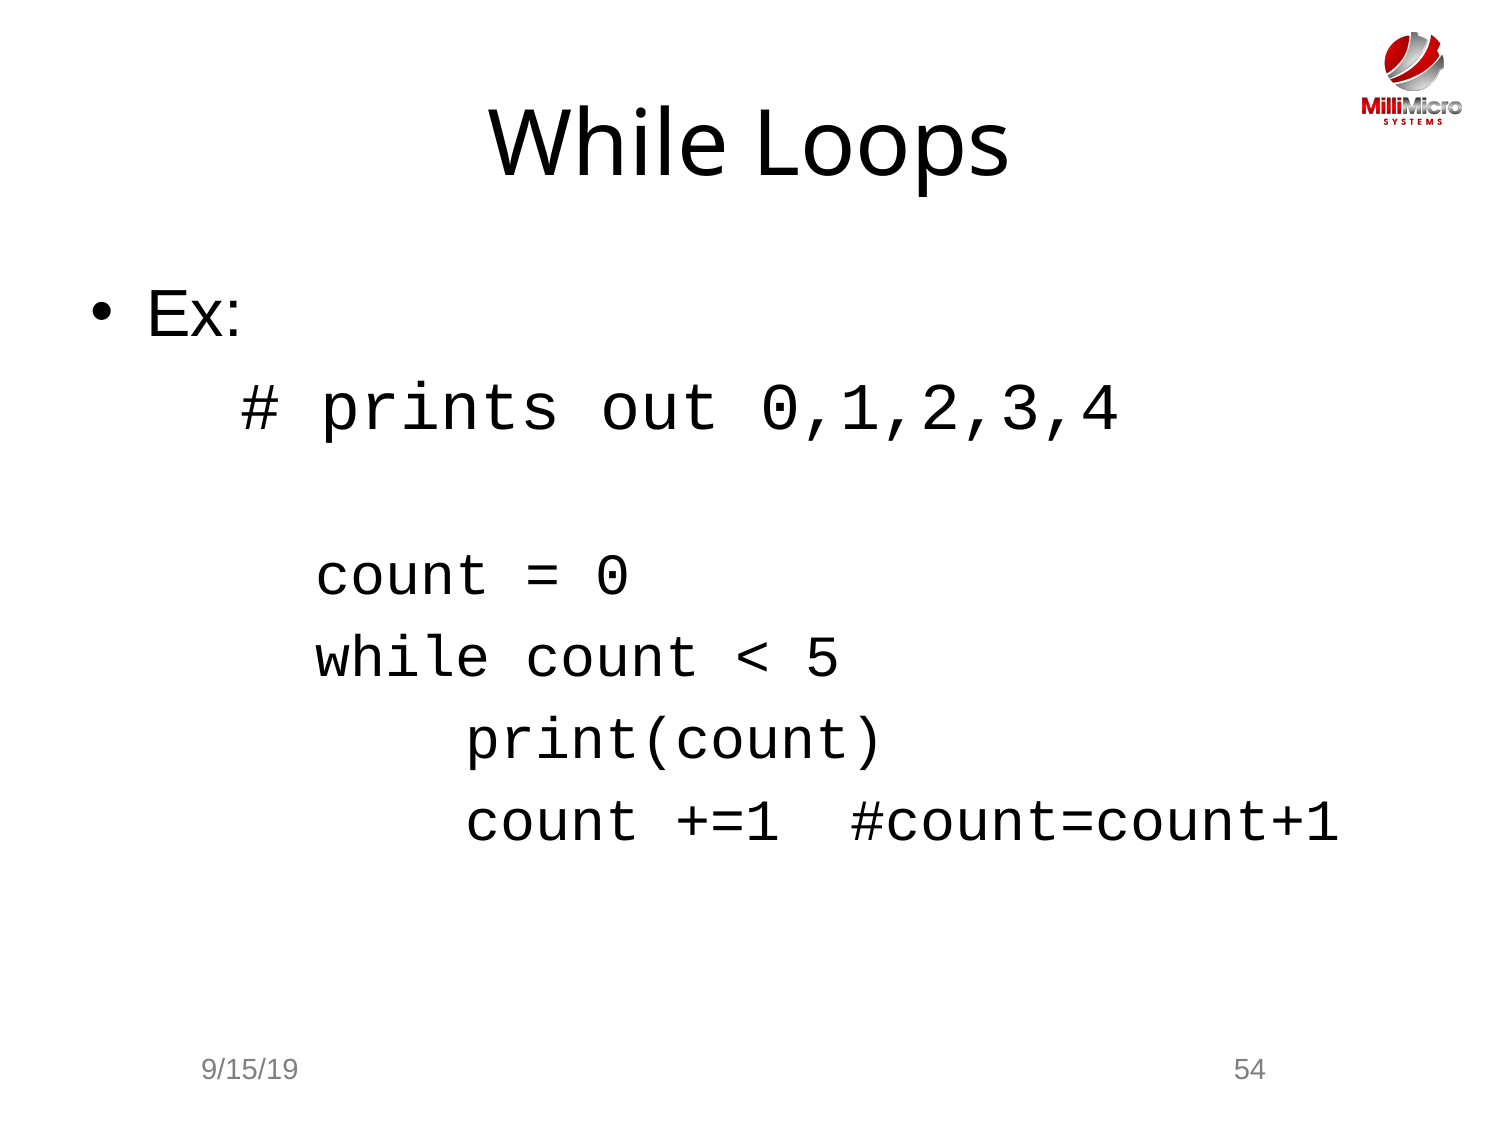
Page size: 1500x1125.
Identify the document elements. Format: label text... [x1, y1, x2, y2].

list Ex: # prints out 0,1,2,3,4 count = 0 while count < 5 print(count) count +=1 #count=count+1 [75, 262, 1425, 1005]
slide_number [75, 1042, 425, 1103]
picture [1362, 32, 1462, 125]
slide_number 54 [1074, 1042, 1425, 1103]
title While Loops [75, 45, 1425, 233]
